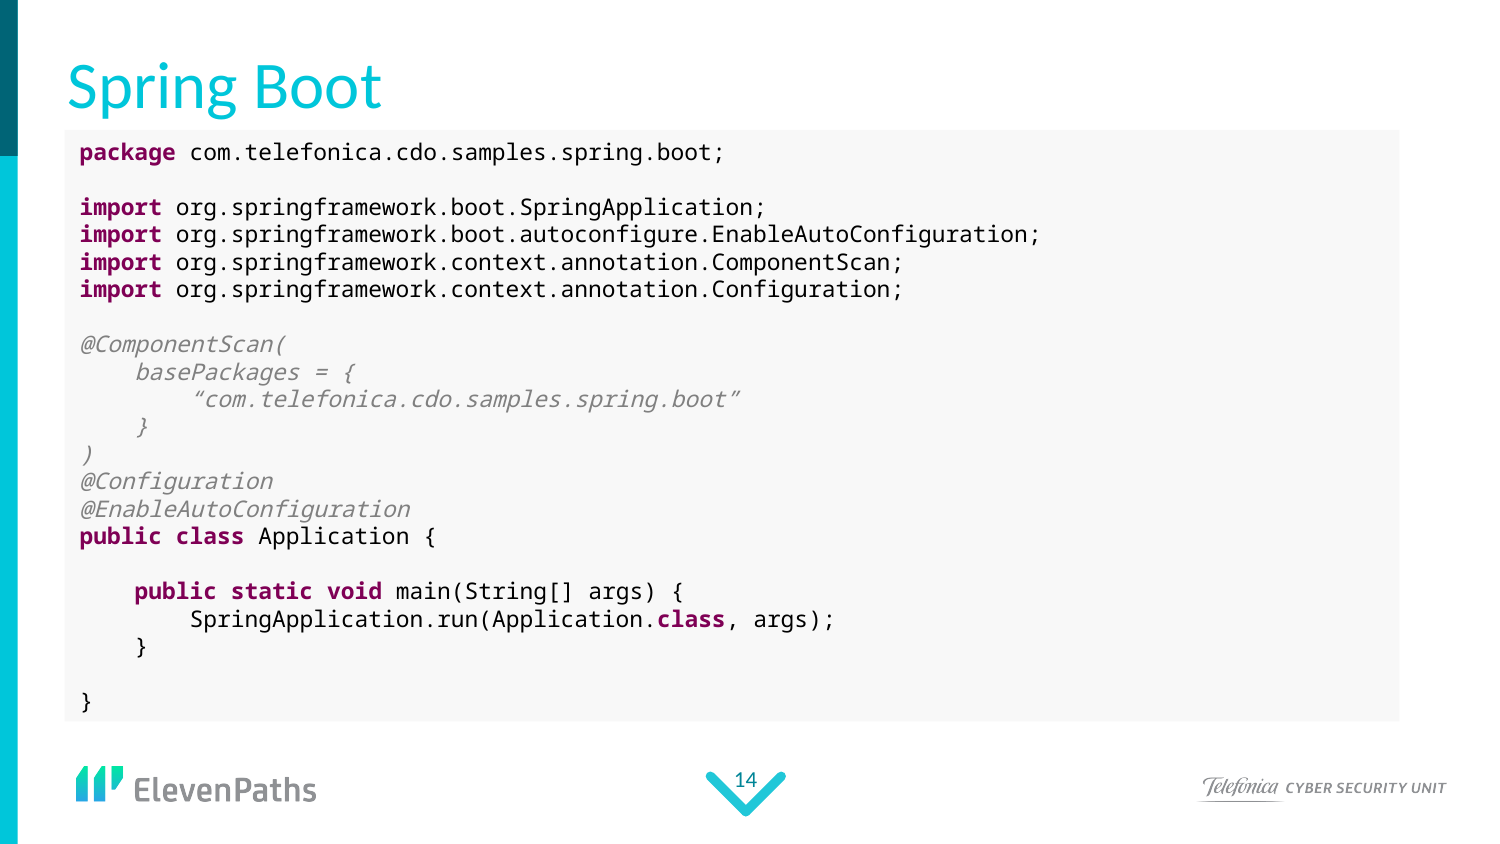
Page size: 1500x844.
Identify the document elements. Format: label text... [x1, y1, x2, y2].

picture [1196, 777, 1447, 802]
text_box package com.telefonica.cdo.samples.spring.boot; import org.springframework.boot.SpringApplication; import org.springframework.boot.autoconfigure.EnableAutoConfiguration; import org.springframework.context.annotation.ComponentScan; import org.springframework.context.annotation.Configuration; @ComponentScan( basePackages = { “com.telefonica.cdo.samples.spring.boot” } ) @Configuration @EnableAutoConfiguration public class Application { public static void main(String[] args) { SpringApplication.run(Application.class, args); } } [64, 129, 1400, 722]
picture [76, 766, 316, 802]
title Spring Boot [53, 43, 1347, 127]
